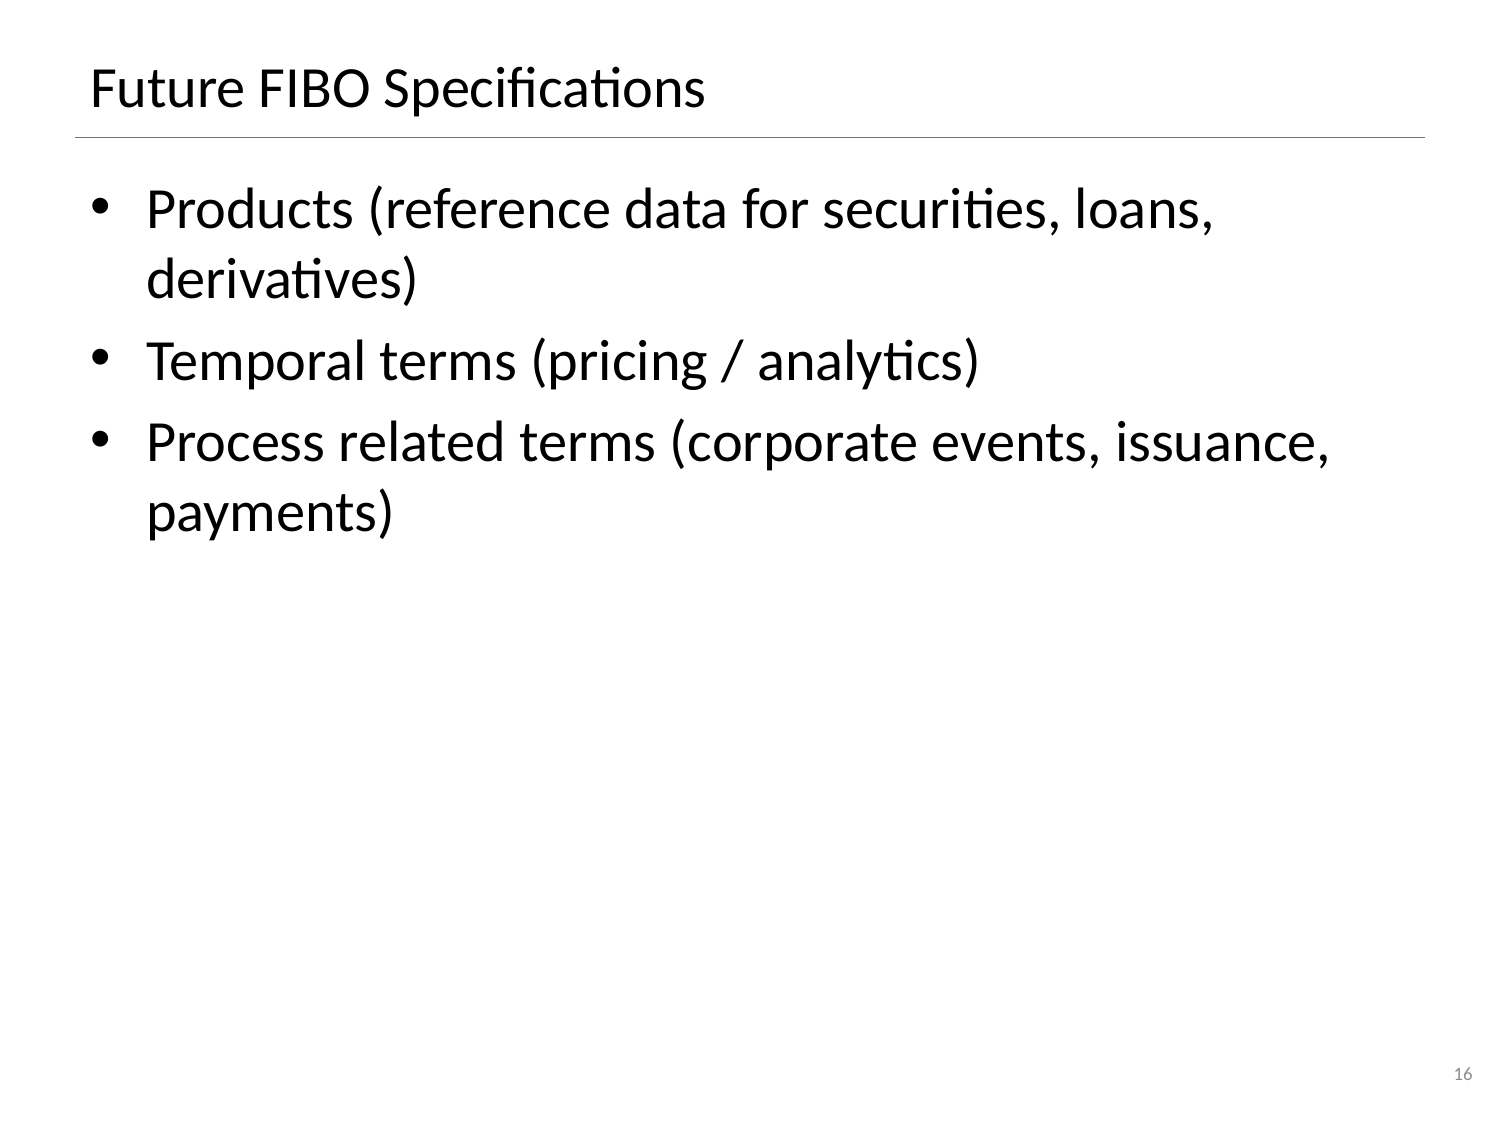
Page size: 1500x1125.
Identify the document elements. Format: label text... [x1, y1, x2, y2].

slide_number 16 [1425, 1042, 1488, 1103]
list Products (reference data for securities, loans, derivatives) Temporal terms (pricing / analytics) Process related terms (corporate events, issuance, payments) [74, 162, 1426, 1101]
title Future FIBO Specifications [74, 37, 1426, 131]
